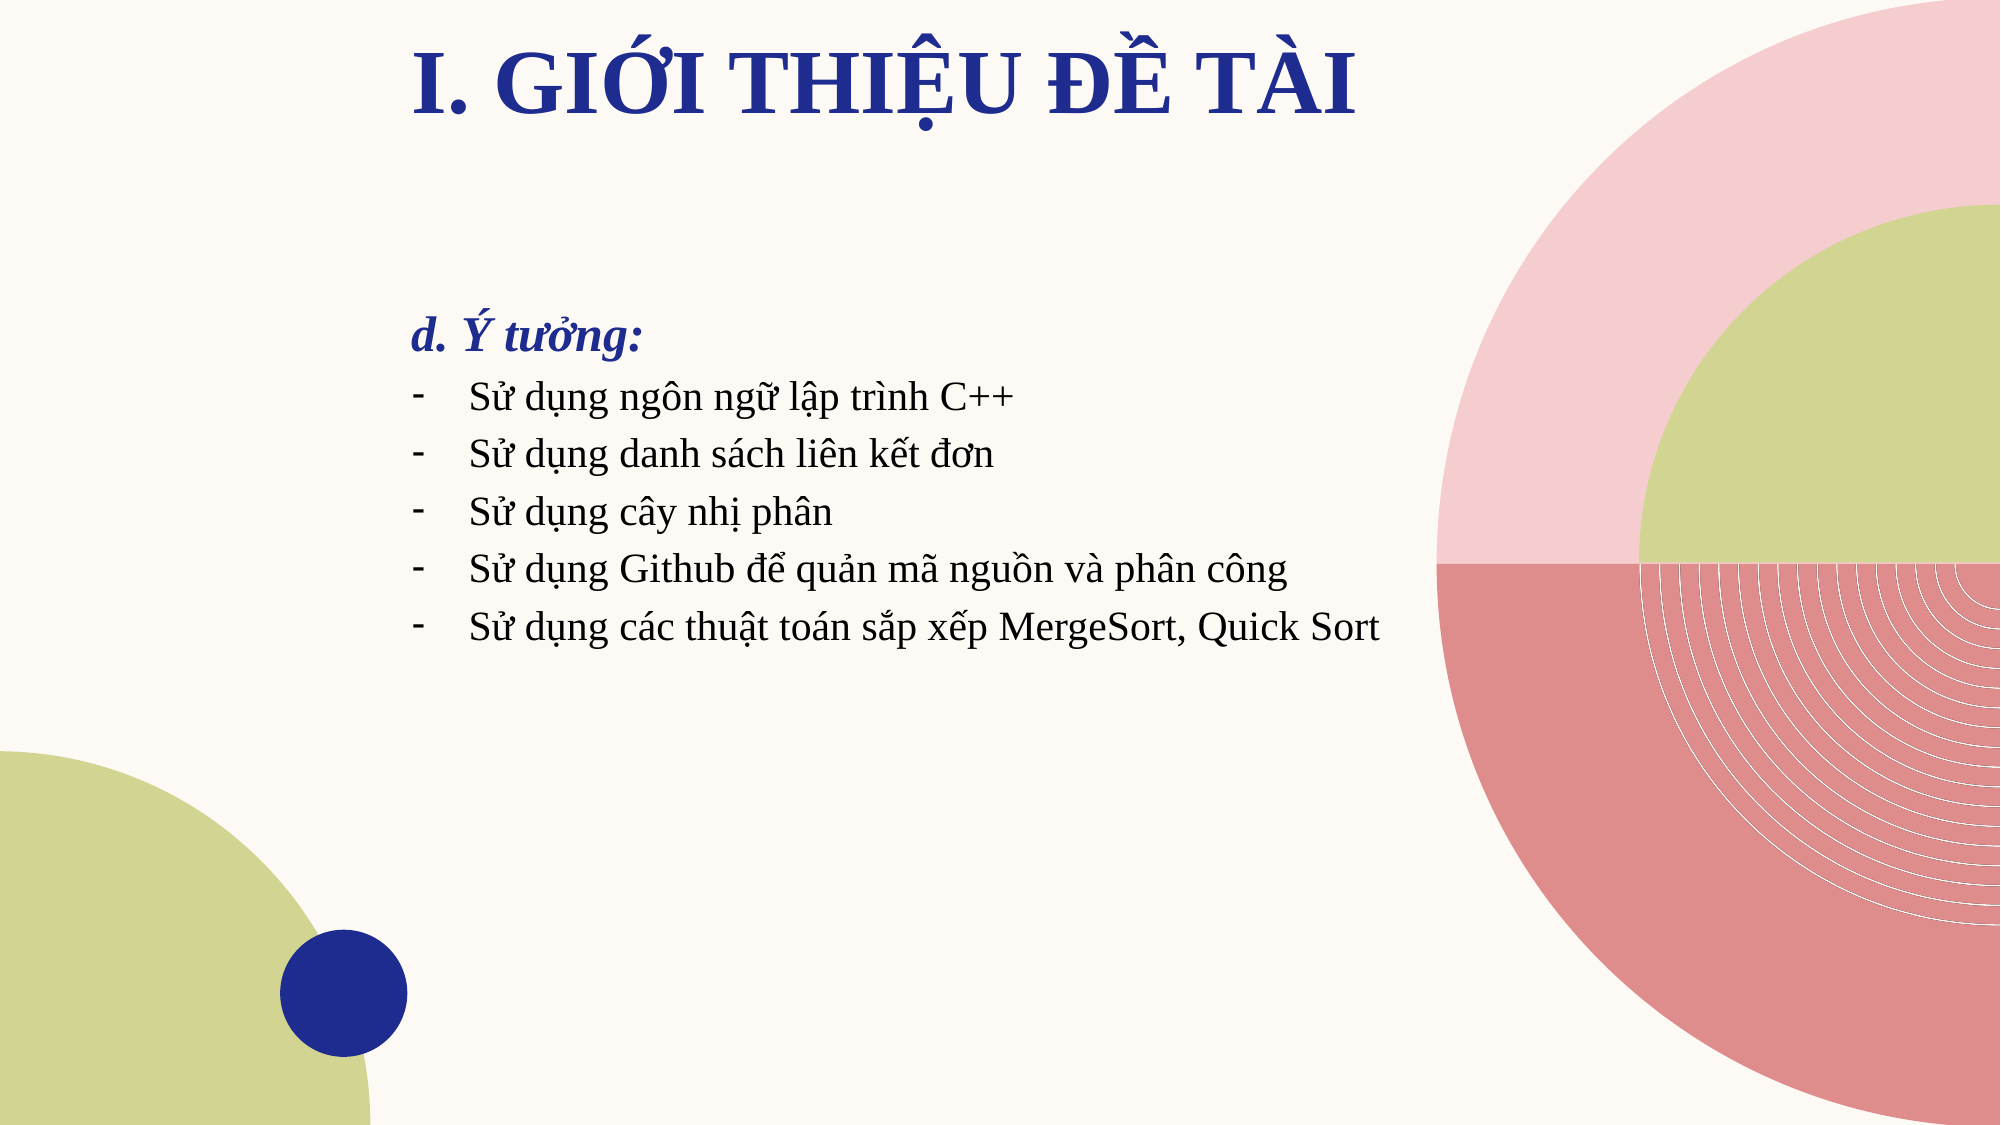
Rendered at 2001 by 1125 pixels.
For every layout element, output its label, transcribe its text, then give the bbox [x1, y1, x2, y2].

text_box d. Ý tưởng: Sử dụng ngôn ngữ lập trình C++ Sử dụng danh sách liên kết đơn Sử dụng cây nhị phân Sử dụng Github để quản mã nguồn và phân công Sử dụng các thuật toán sắp xếp MergeSort, Quick Sort [396, 293, 1783, 995]
picture [1783, 564, 2000, 926]
title I. GIỚI THIỆU ĐỀ TÀI [396, 13, 1604, 140]
